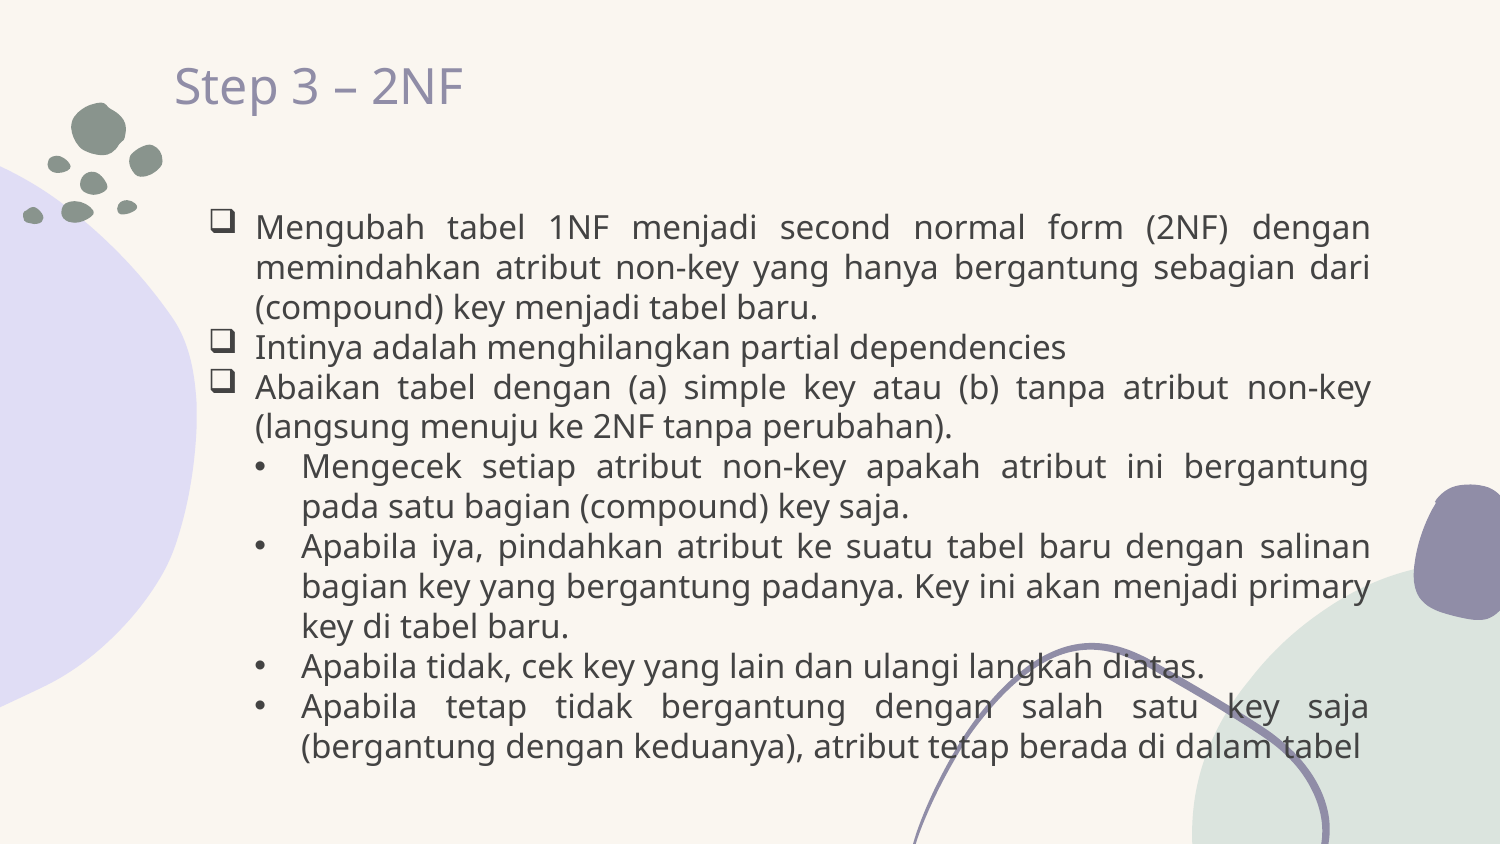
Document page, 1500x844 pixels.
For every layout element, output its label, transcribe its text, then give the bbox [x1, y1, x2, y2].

subtitle Mengubah tabel 1NF menjadi second normal form (2NF) dengan memindahkan atribut non-key yang hanya bergantung sebagian dari (compound) key menjadi tabel baru. Intinya adalah menghilangkan partial dependencies Abaikan tabel dengan (a) simple key atau (b) tanpa atribut non-key (langsung menuju ke 2NF tanpa perubahan). Mengecek setiap atribut non-key apakah atribut ini bergantung pada satu bagian (compound) key saja. Apabila iya, pindahkan atribut ke suatu tabel baru dengan salinan bagian key yang bergantung padanya. Key ini akan menjadi primary key di tabel baru. Apabila tidak, cek key yang lain dan ulangi langkah diatas. Apabila tetap tidak bergantung dengan salah satu key saja (bergantung dengan keduanya), atribut tetap berada di dalam tabel [193, 147, 1387, 824]
title Step 3 – 2NF [113, 40, 525, 130]
